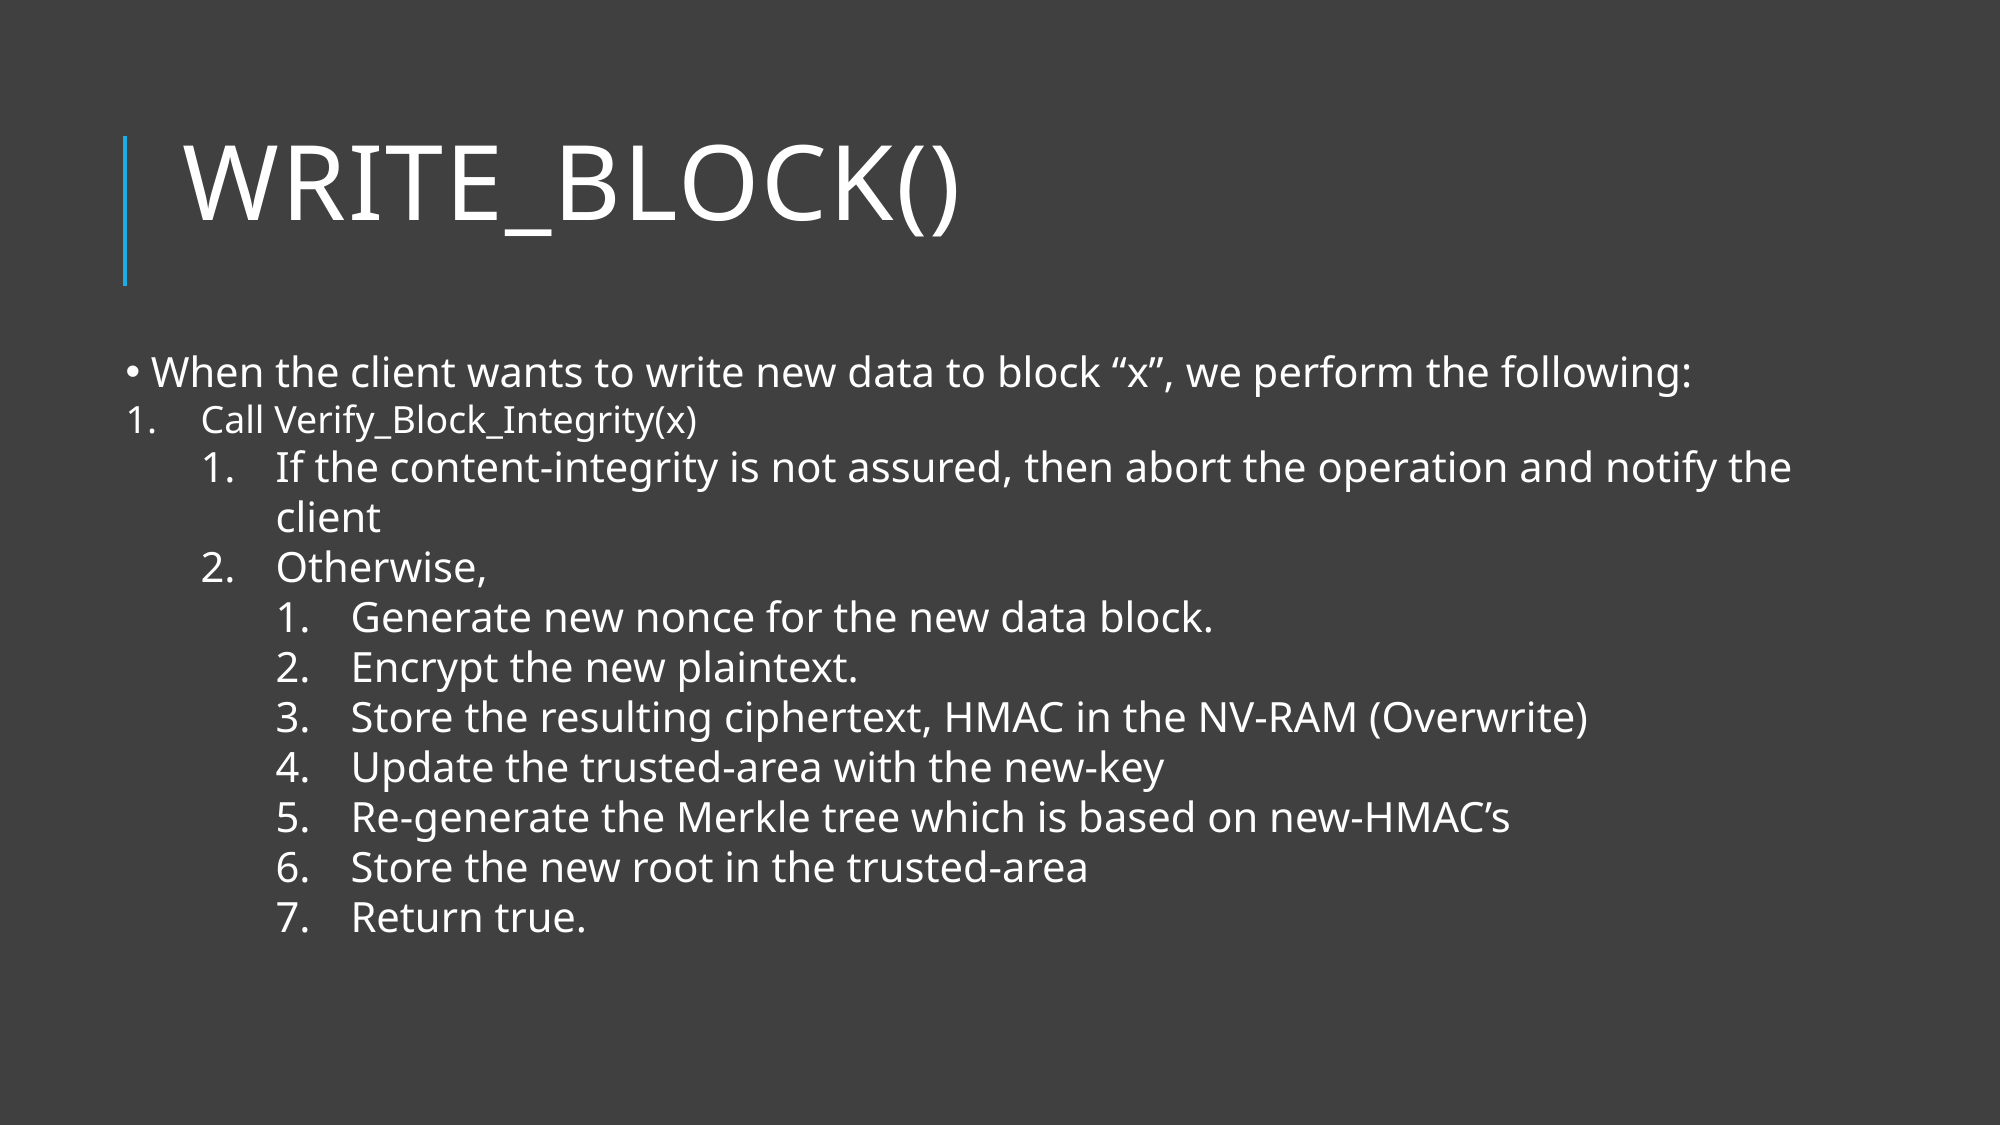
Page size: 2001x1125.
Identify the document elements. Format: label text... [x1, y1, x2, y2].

text_box When the client wants to write new data to block “x”, we perform the following: Call Verify_Block_Integrity(x) If the content-integrity is not assured, then abort the operation and notify the client Otherwise, Generate new nonce for the new data block. Encrypt the new plaintext. Store the resulting ciphertext, HMAC in the NV-RAM (Overwrite) Update the trusted-area with the new-key Re-generate the Merkle tree which is based on new-HMAC’s Store the new root in the trusted-area Return true. [110, 338, 1912, 949]
title WRITE_BLOCK() [168, 96, 1763, 285]
